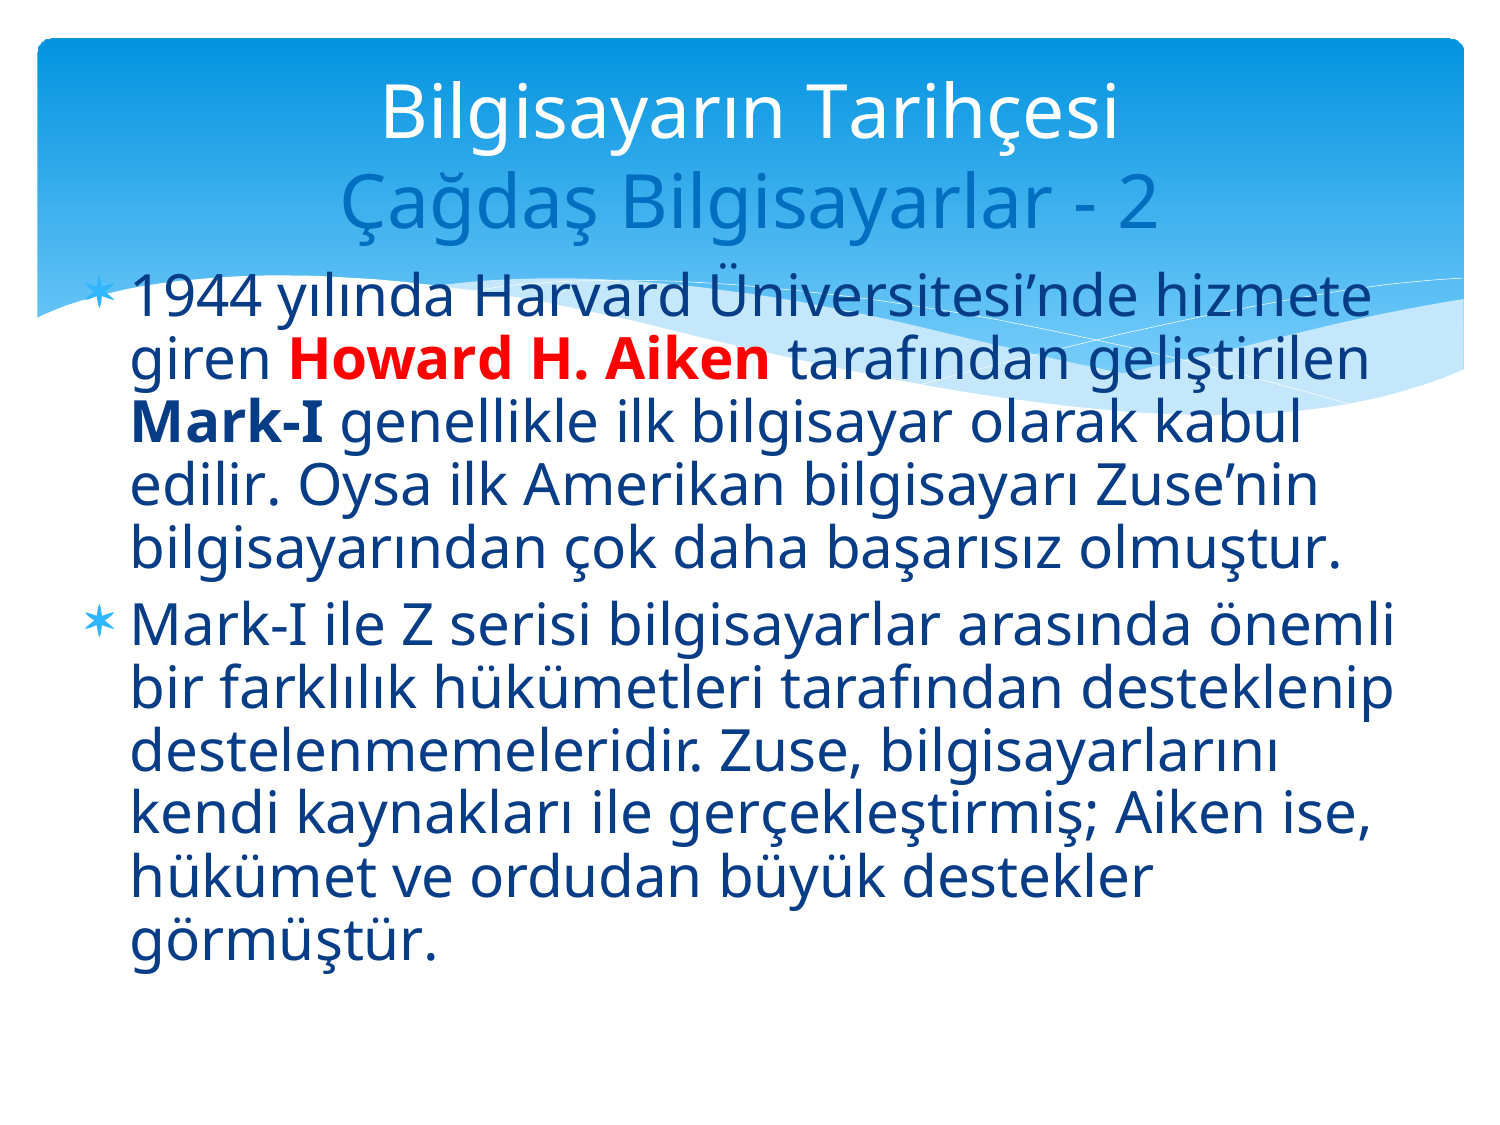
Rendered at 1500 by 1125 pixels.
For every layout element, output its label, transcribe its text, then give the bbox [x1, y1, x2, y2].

picture [37, 37, 50, 46]
title Bilgisayarın Tarihçesi Çağdaş Bilgisayarlar - 2 [77, 56, 1423, 252]
text_box 1944 yılında Harvard Üniversitesi’nde hizmete giren Howard H. Aiken tarafından geliştirilen Mark-I genellikle ilk bilgisayar olarak kabul edilir. Oysa ilk Amerikan bilgisayarı Zuse’nin bilgisayarından çok daha başarısız olmuştur. Mark-I ile Z serisi bilgisayarlar arasında önemli bir farklılık hükümetleri tarafından desteklenip destelenmemeleridir. Zuse, bilgisayarlarını kendi kaynakları ile gerçekleştirmiş; Aiken ise, hükümet ve ordudan büyük destekler görmüştür. [83, 266, 1400, 973]
picture [1451, 37, 1464, 47]
picture [37, 87, 1464, 317]
